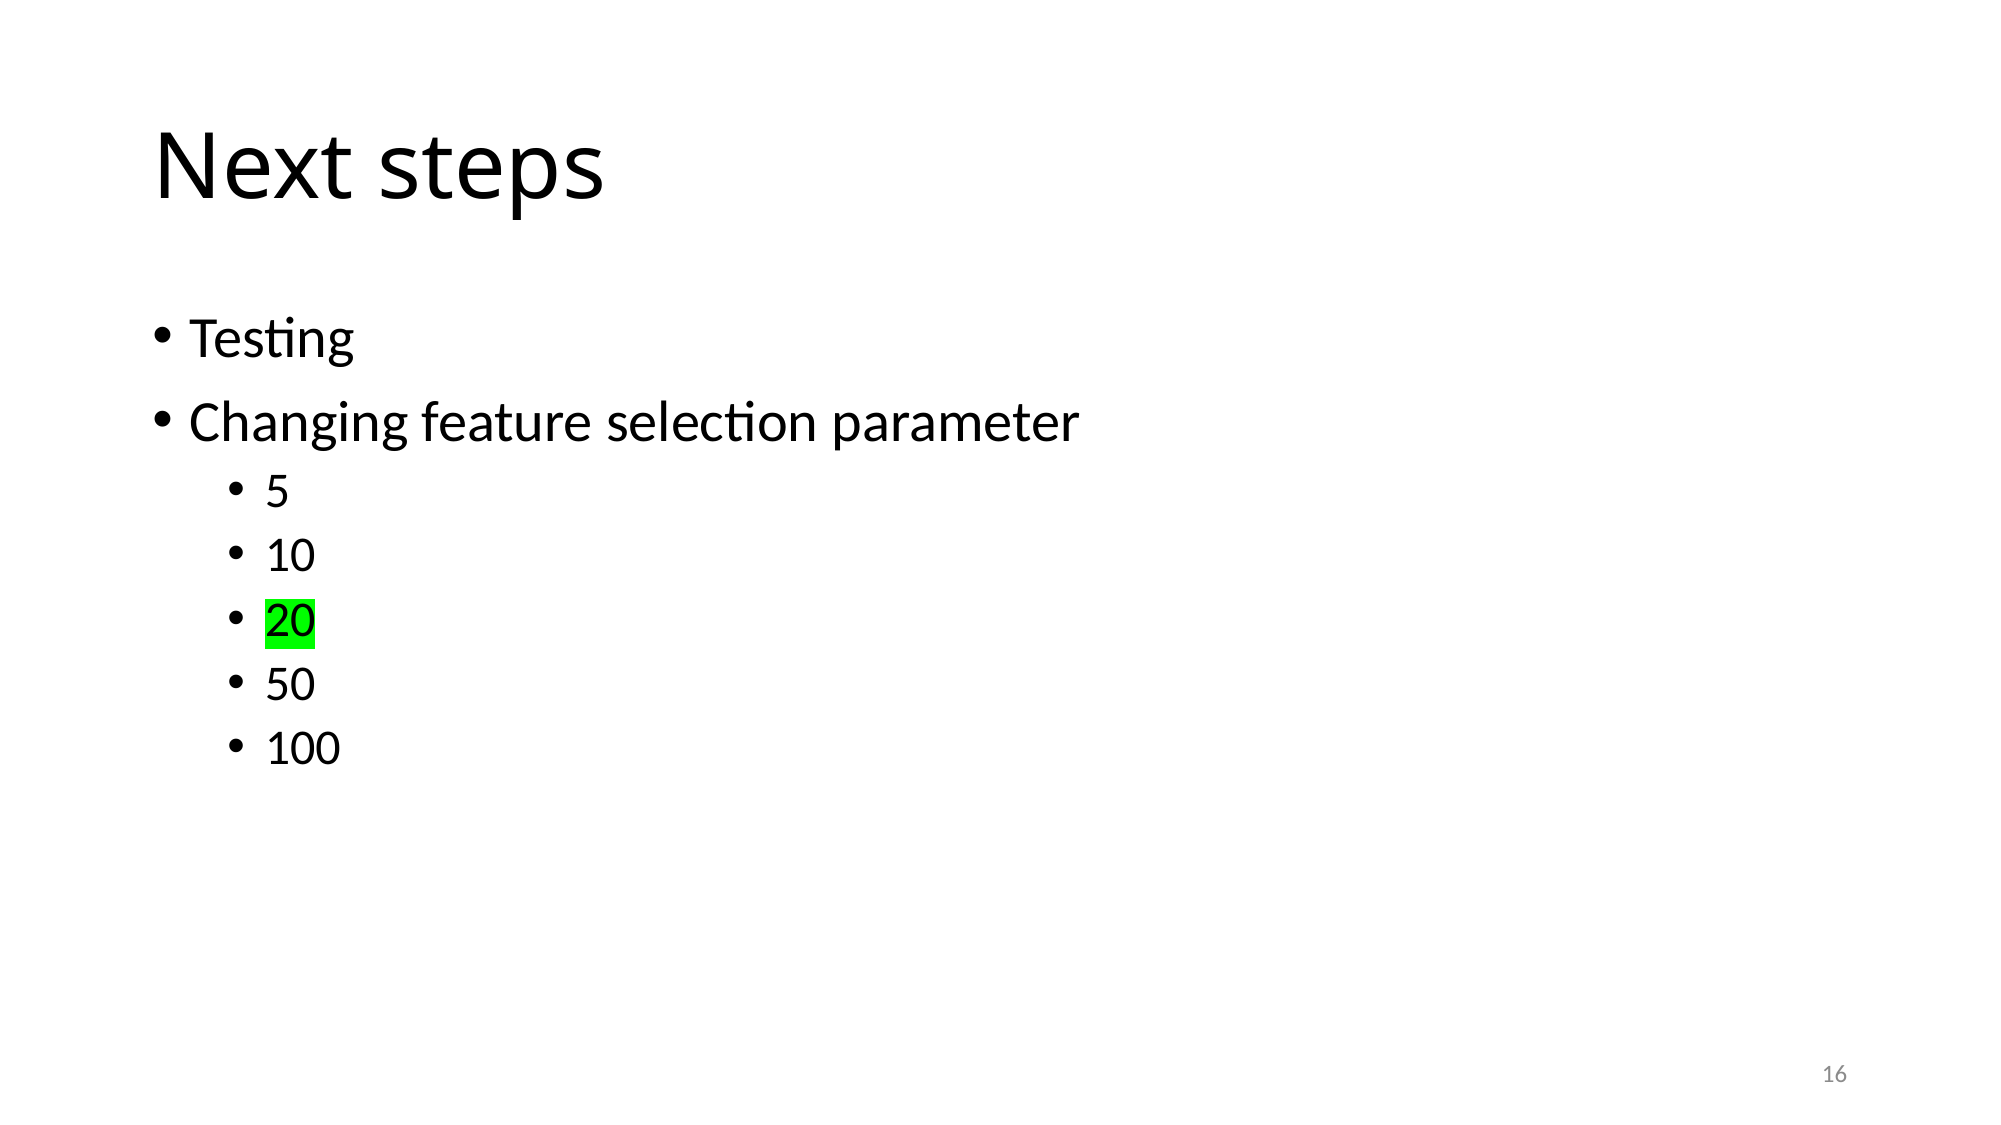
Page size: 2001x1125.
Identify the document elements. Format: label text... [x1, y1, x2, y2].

list Testing Changing feature selection parameter 5 10 20 50 100 [137, 299, 1863, 1014]
slide_number 16 [1412, 1042, 1863, 1103]
title Next steps [137, 59, 1863, 278]
